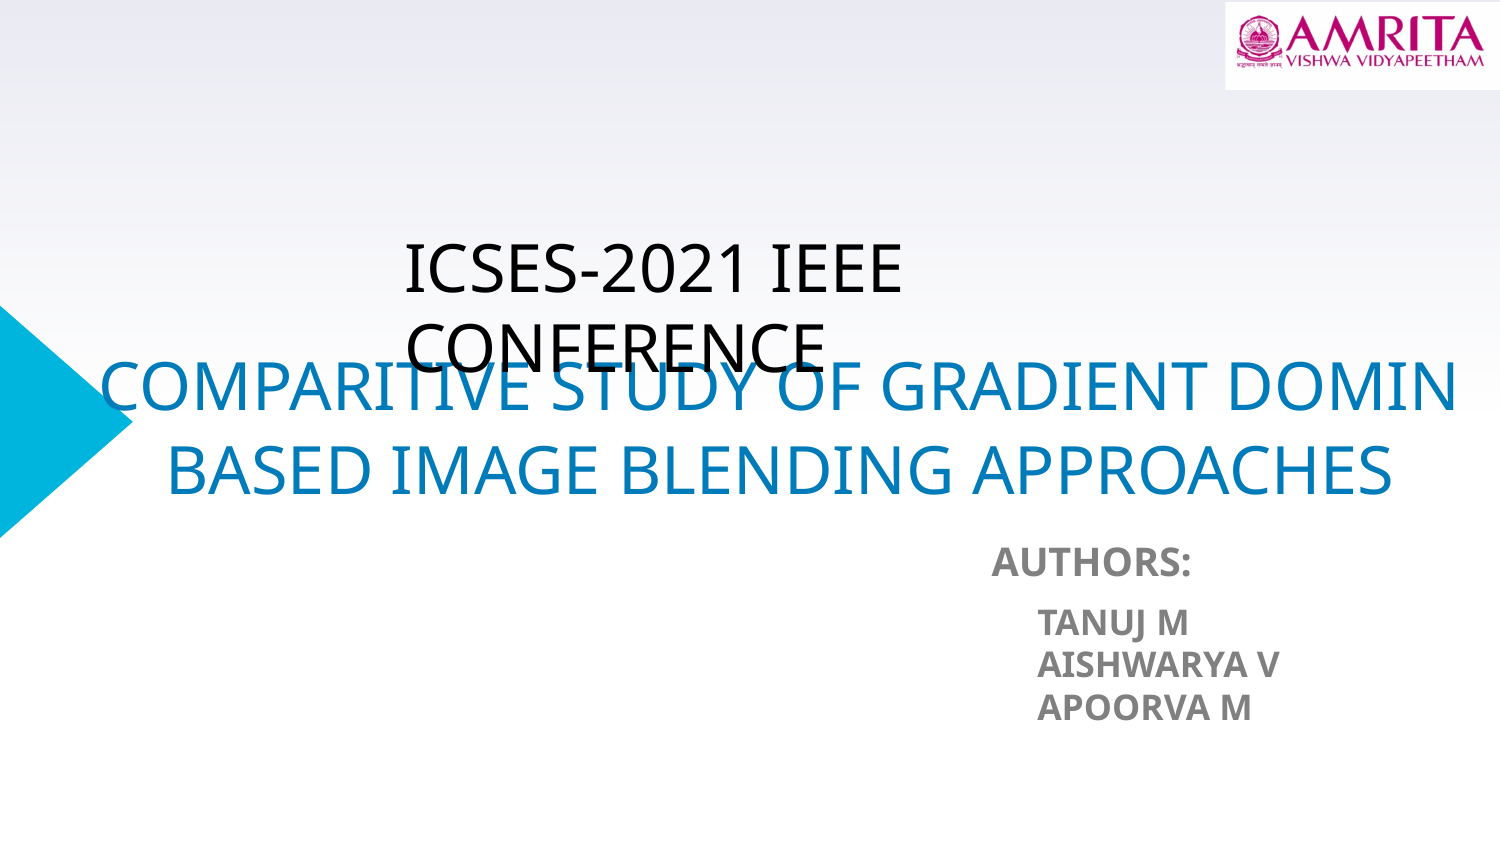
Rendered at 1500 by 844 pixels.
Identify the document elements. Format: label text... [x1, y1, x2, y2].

text_box ICSES-2021 IEEE CONFERENCE [389, 218, 1320, 393]
text_box AUTHORS: [976, 529, 1282, 592]
picture [1225, 2, 1500, 90]
text_box TANUJ M AISHWARYA V APOORVA M [1022, 592, 1500, 735]
title COMPARITIVE STUDY OF GRADIENT DOMIN BASED IMAGE BLENDING APPROACHES [95, 303, 1466, 544]
